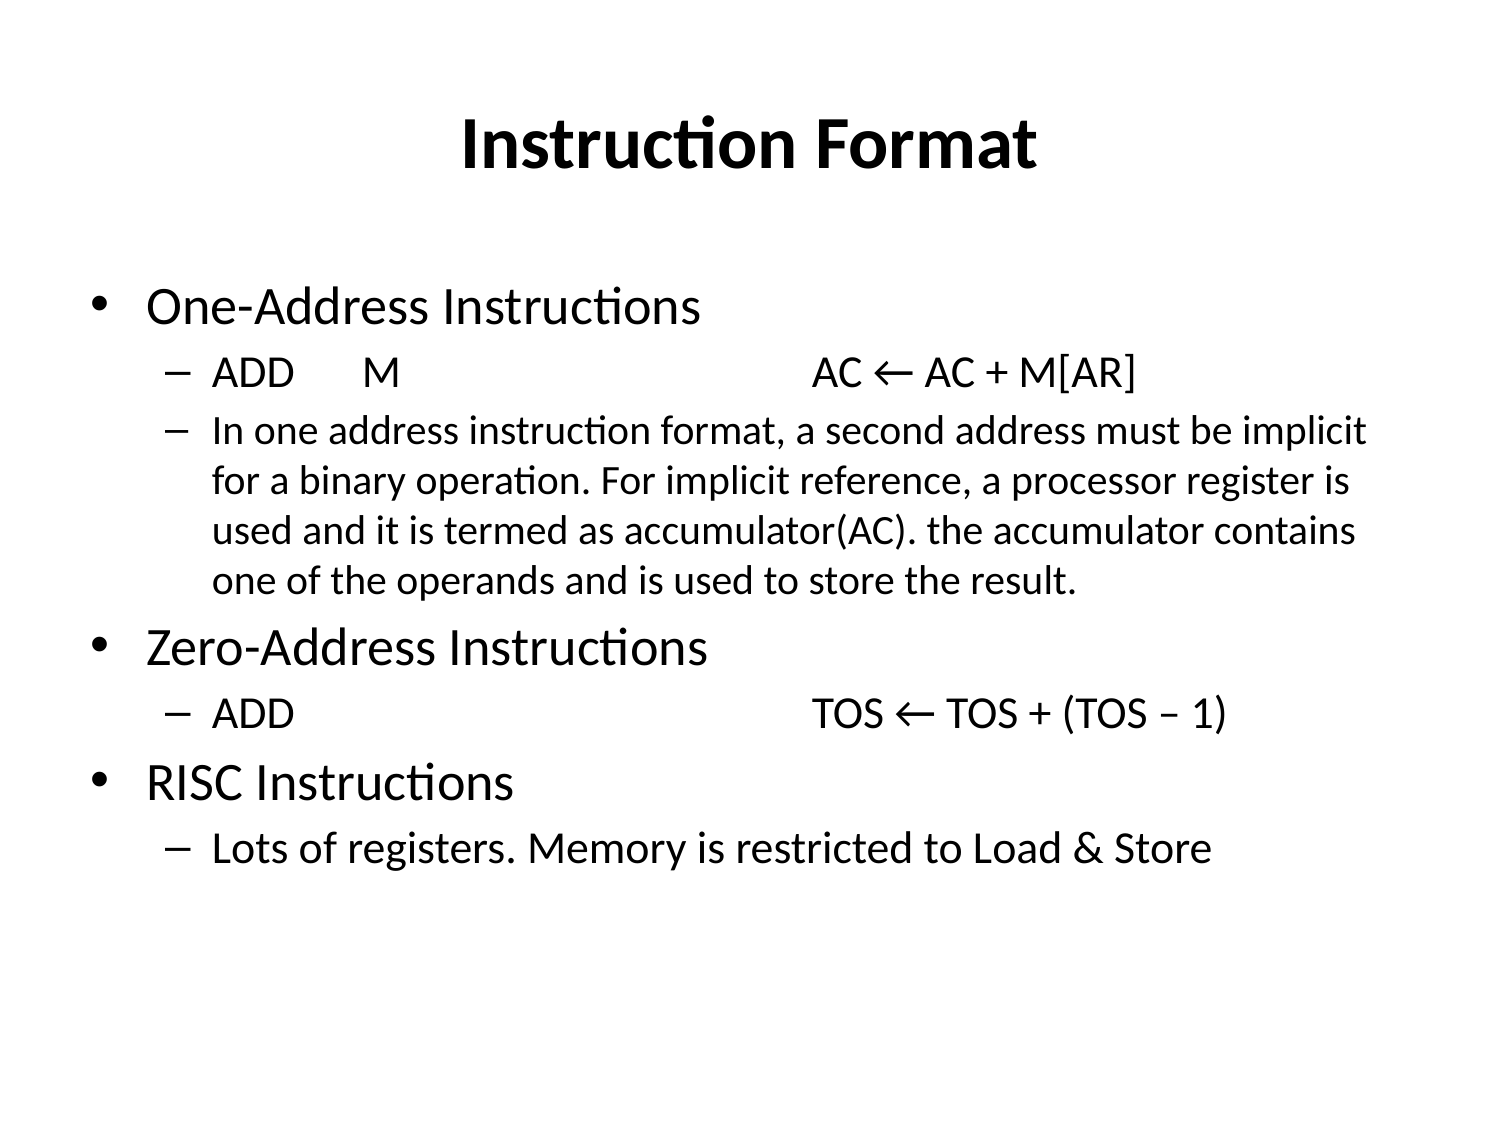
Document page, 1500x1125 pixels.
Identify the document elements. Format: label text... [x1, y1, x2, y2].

title Instruction Format [75, 45, 1425, 233]
list One-Address Instructions ADD M AC ← AC + M[AR] In one address instruction format, a second address must be implicit for a binary operation. For implicit reference, a processor register is used and it is termed as accumulator(AC). the accumulator contains one of the operands and is used to store the result. Zero-Address Instructions ADD TOS ← TOS + (TOS – 1) RISC Instructions Lots of registers. Memory is restricted to Load & Store [75, 262, 1425, 1005]
